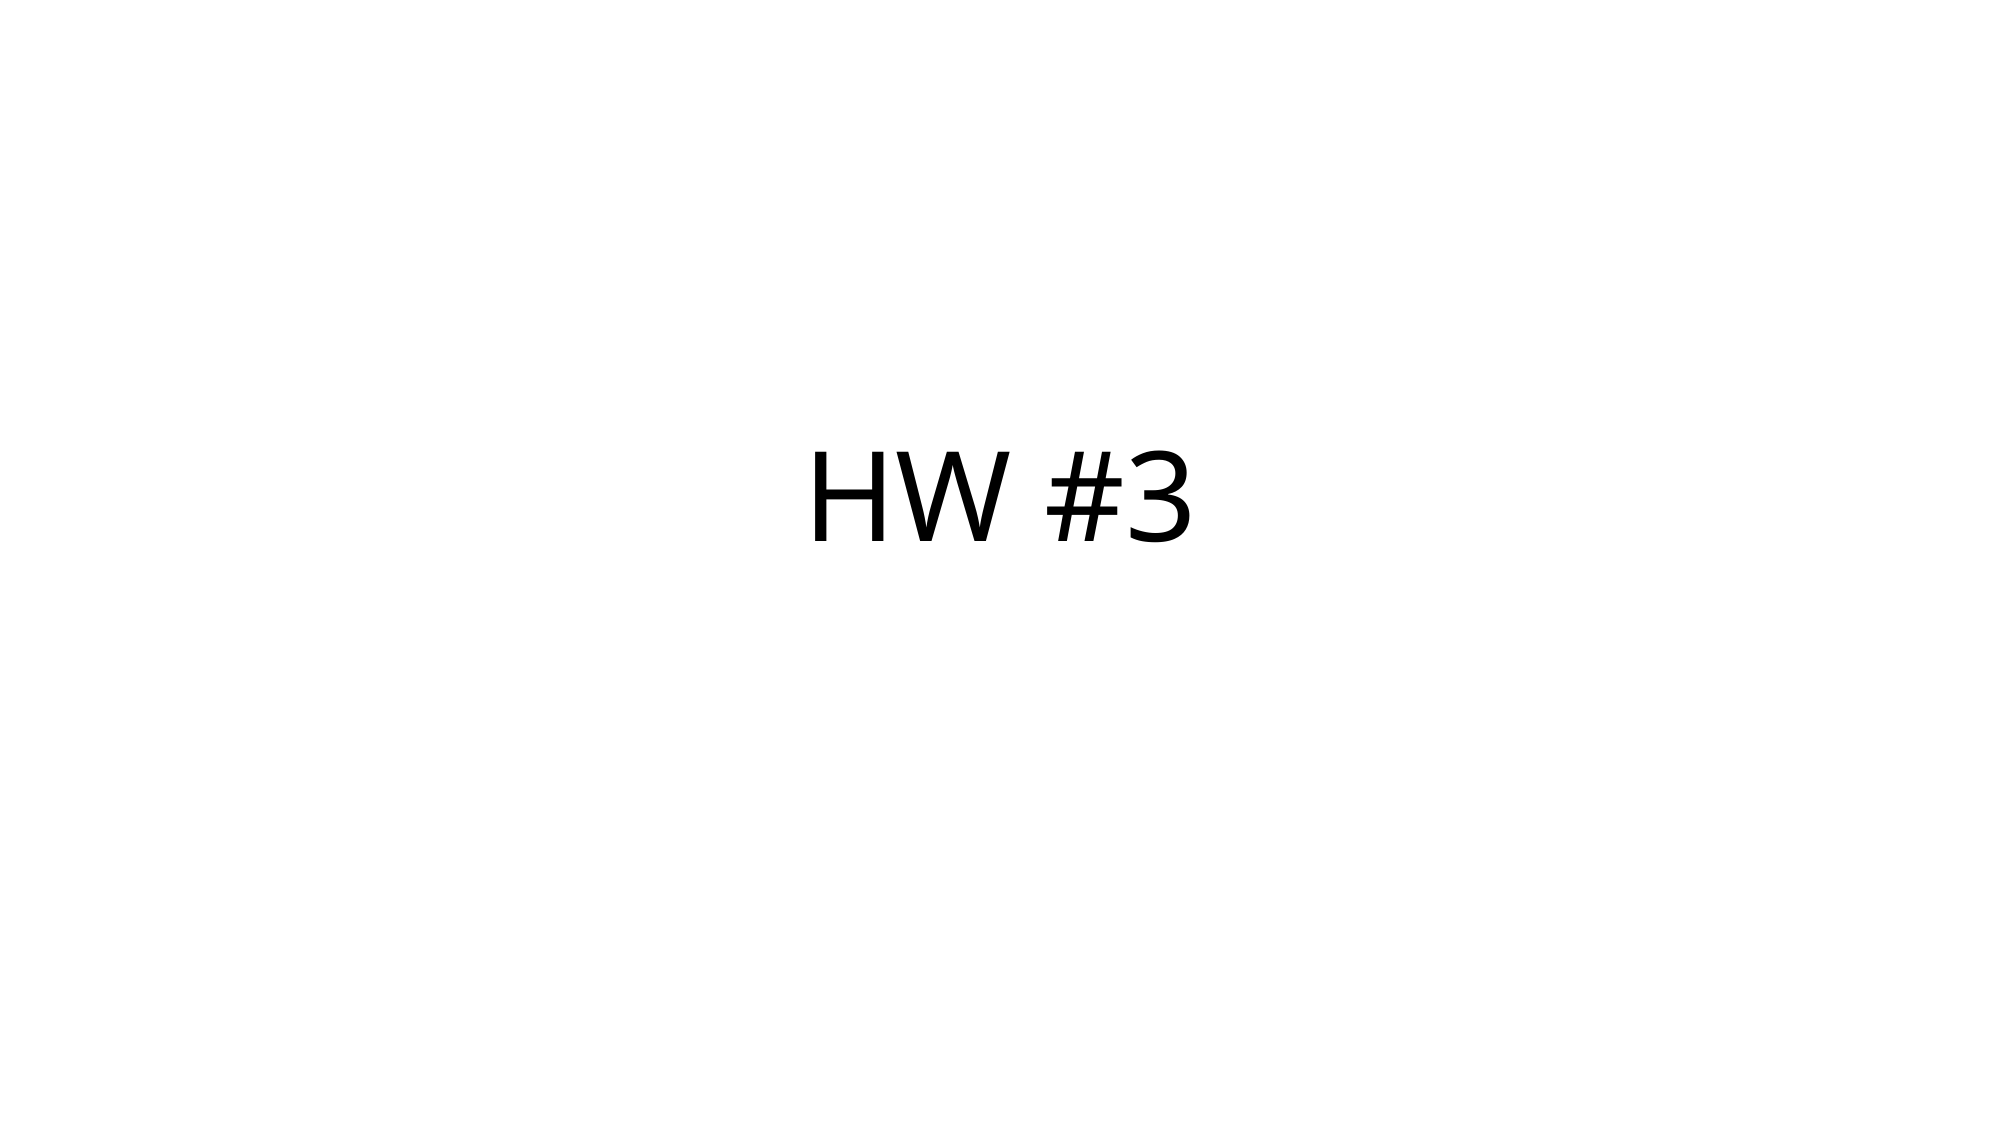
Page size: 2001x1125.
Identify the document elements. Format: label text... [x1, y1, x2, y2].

title HW #3 [249, 400, 1750, 576]
